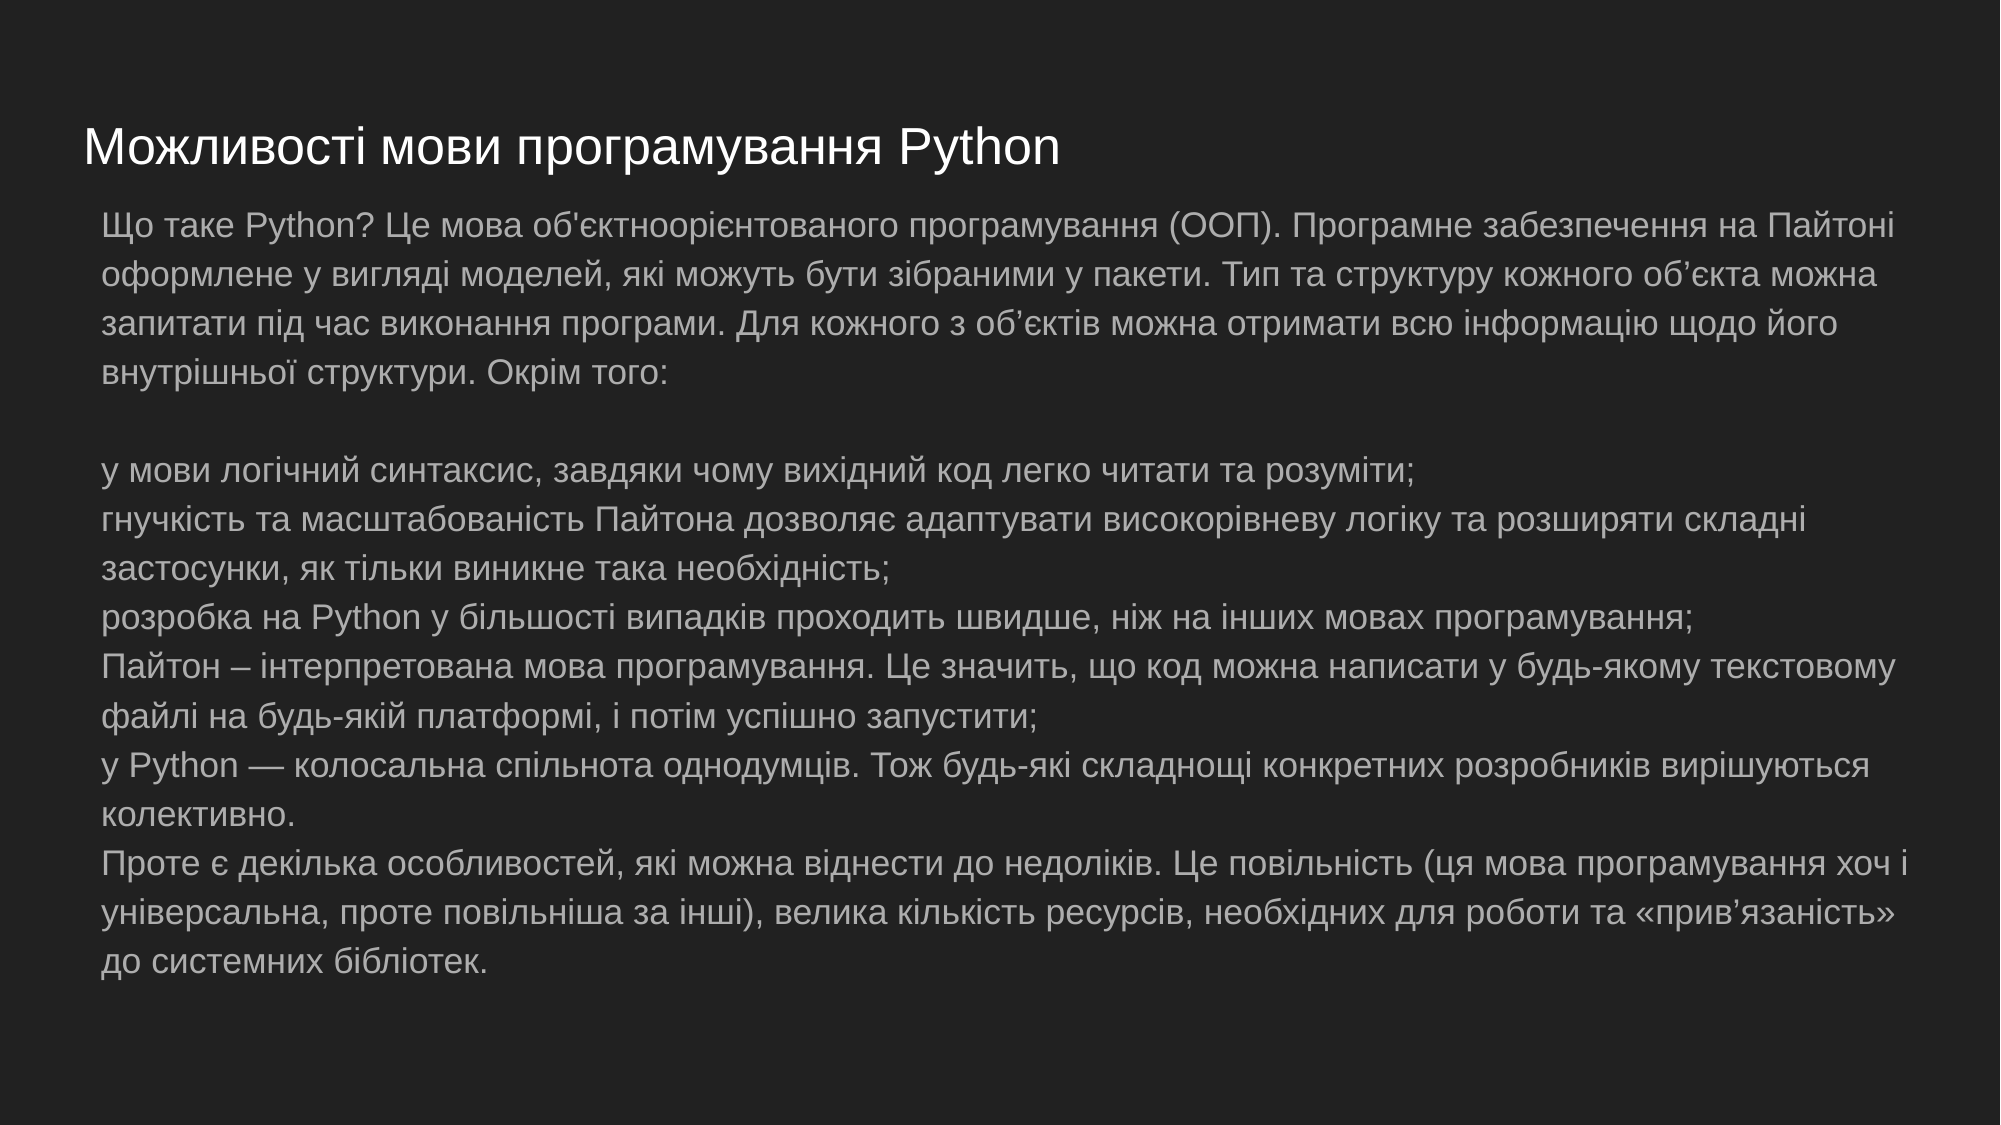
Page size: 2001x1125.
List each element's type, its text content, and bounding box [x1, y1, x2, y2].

title Можливості мови програмування Python [68, 97, 1932, 180]
list Що таке Python? Це мова об'єктноорієнтованого програмування (ООП). Програмне забезпечення на Пайтоні оформлене у вигляді моделей, які можуть бути зібраними у пакети. Тип та структуру кожного об’єкта можна запитати під час виконання програми. Для кожного з об’єктів можна отримати всю інформацію щодо його внутрішньої структури. Окрім того: у мови логічний синтаксис, завдяки чому вихідний код легко читати та розуміти; гнучкість та масштабованість Пайтона дозволяє адаптувати високорівневу логіку та розширяти складні застосунки, як тільки виникне така необхідність; розробка на Python у більшості випадків проходить швидше, ніж на інших мовах програмування; Пайтон – інтерпретована мова програмування. Це значить, що код можна написати у будь-якому текстовому файлі на будь-якій платформі, і потім успішно запустити; у Python — колосальна спільнота однодумців. Тож будь-які складнощі конкретних розробників вирішуються колективно. Проте є декілька особливостей, які можна віднести до недоліків. Це повільність (ця мова програмування хоч і універсальна, проте повільніша за інші), велика кількість ресурсів, необхідних для роботи та «прив’язаність» до системних бібліотек. [68, 180, 1932, 1000]
